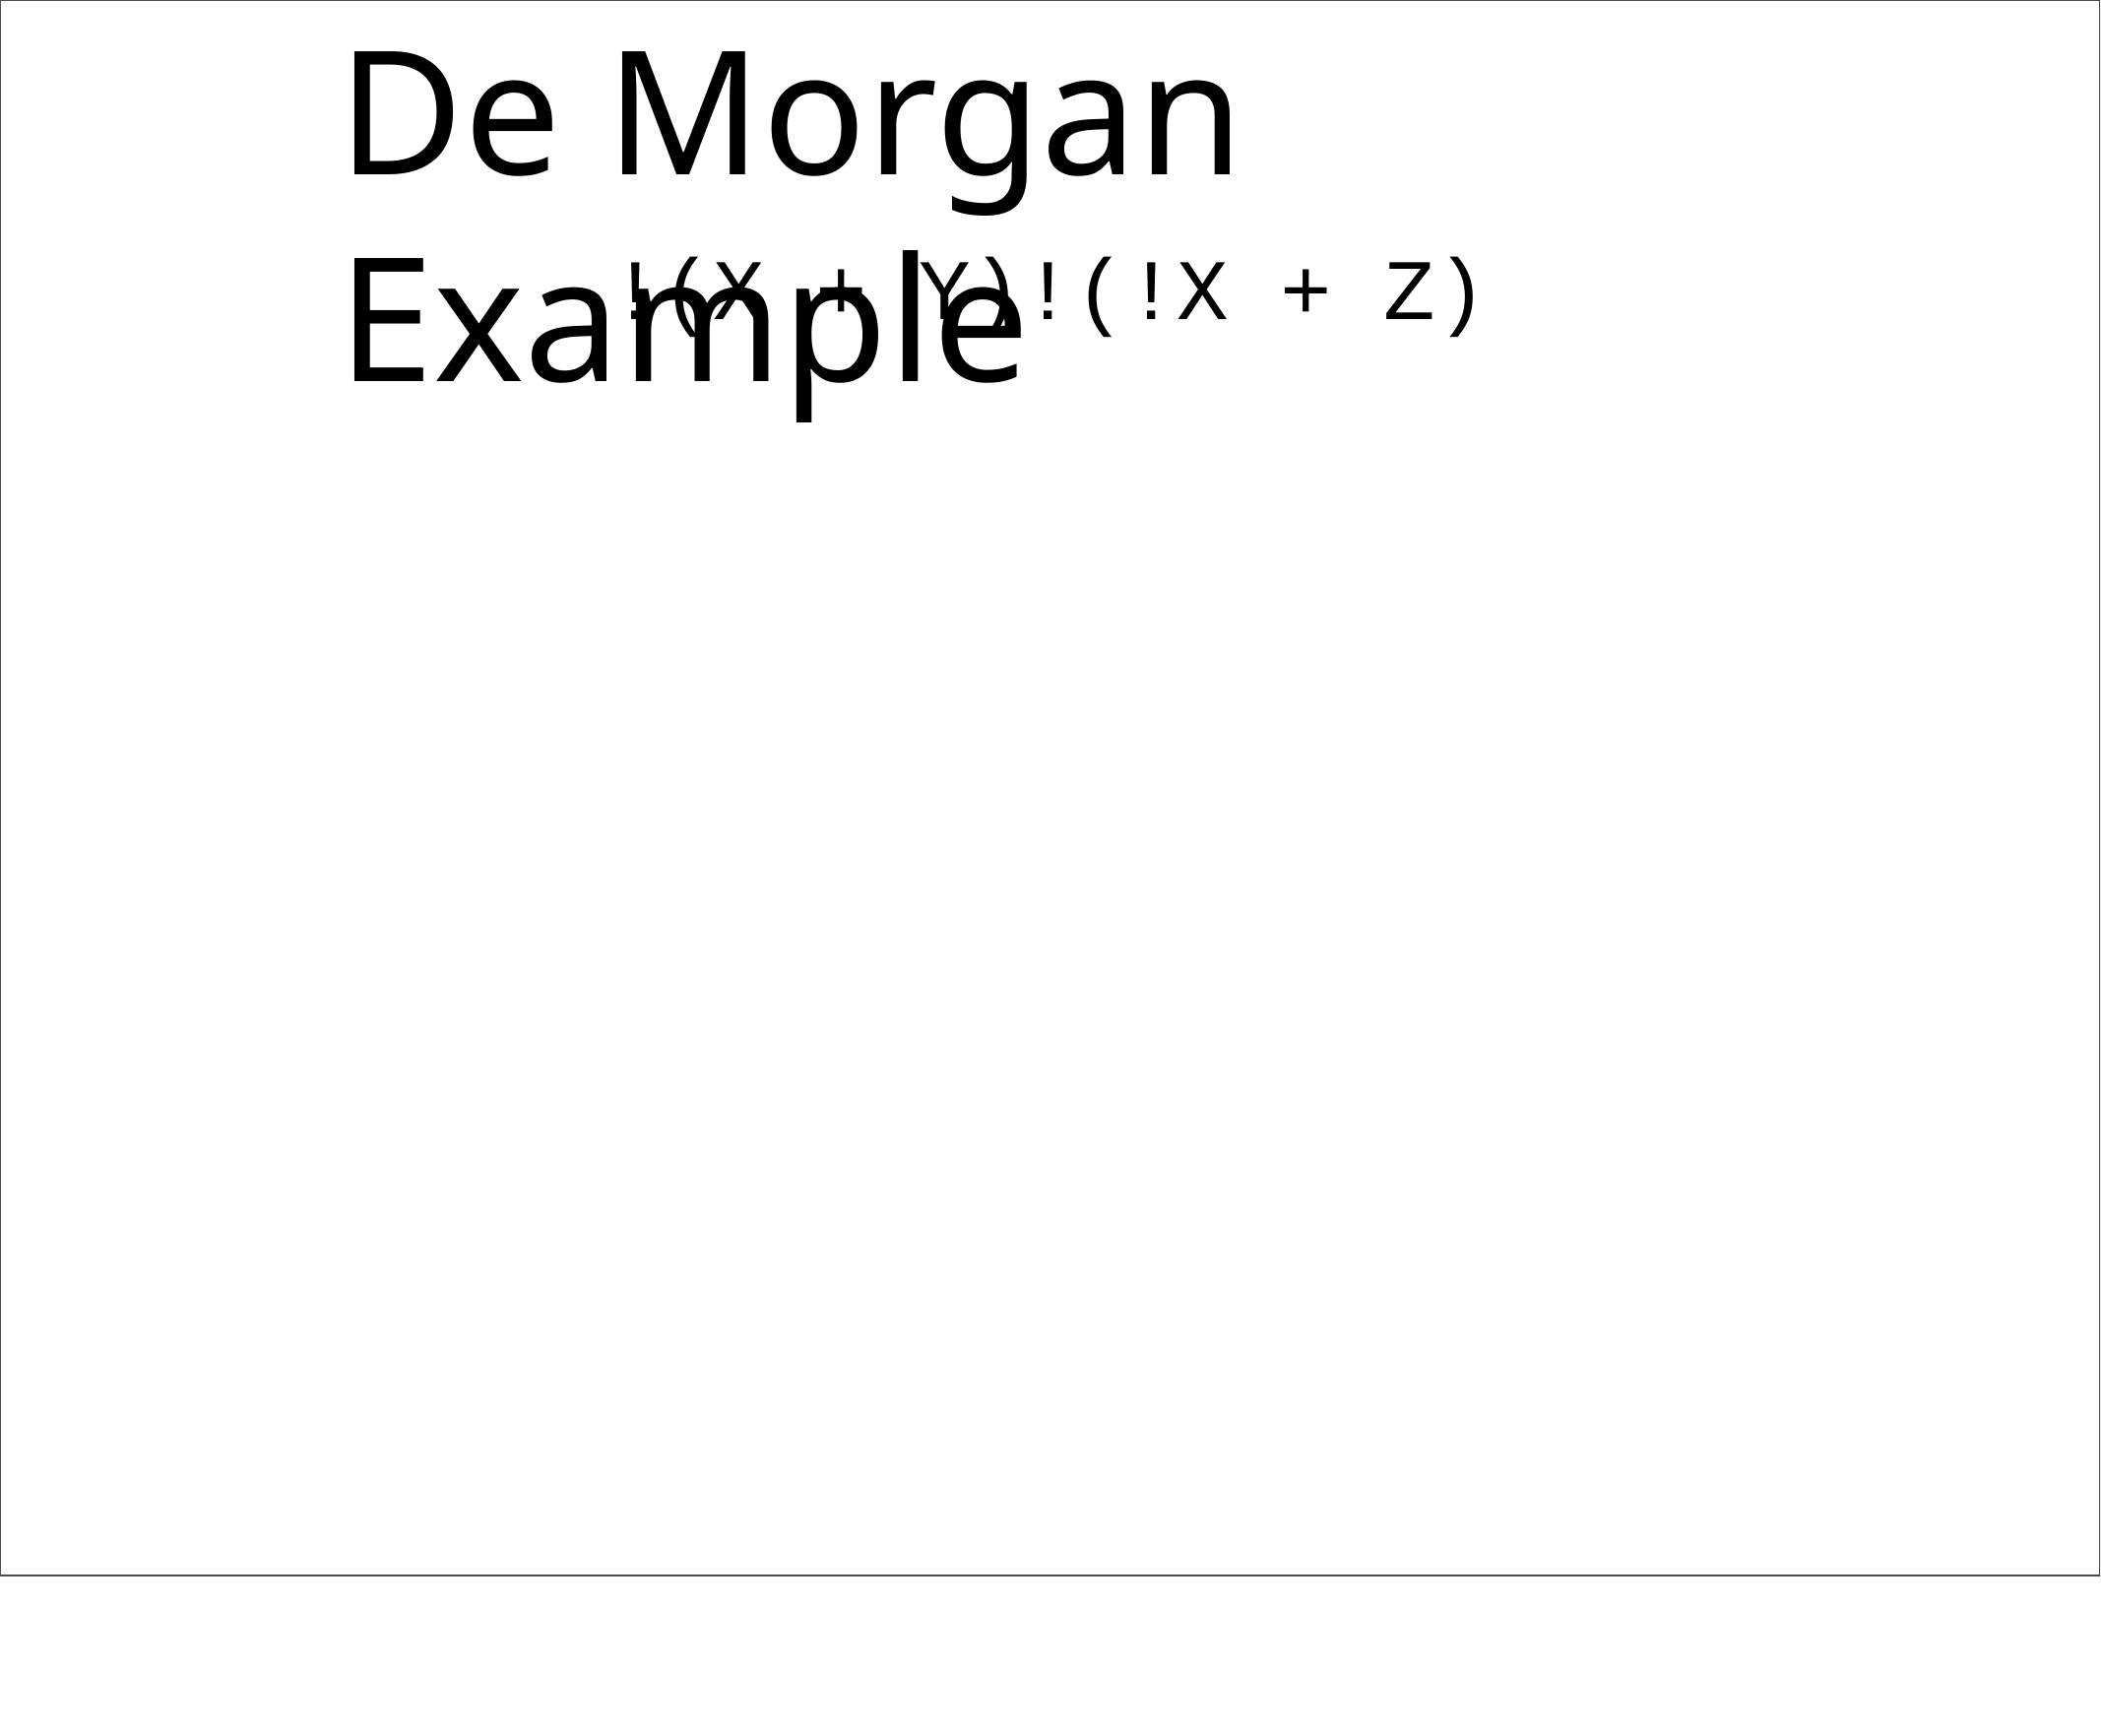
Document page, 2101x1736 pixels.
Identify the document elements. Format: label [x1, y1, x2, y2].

text_box [0, 0, 2101, 1575]
